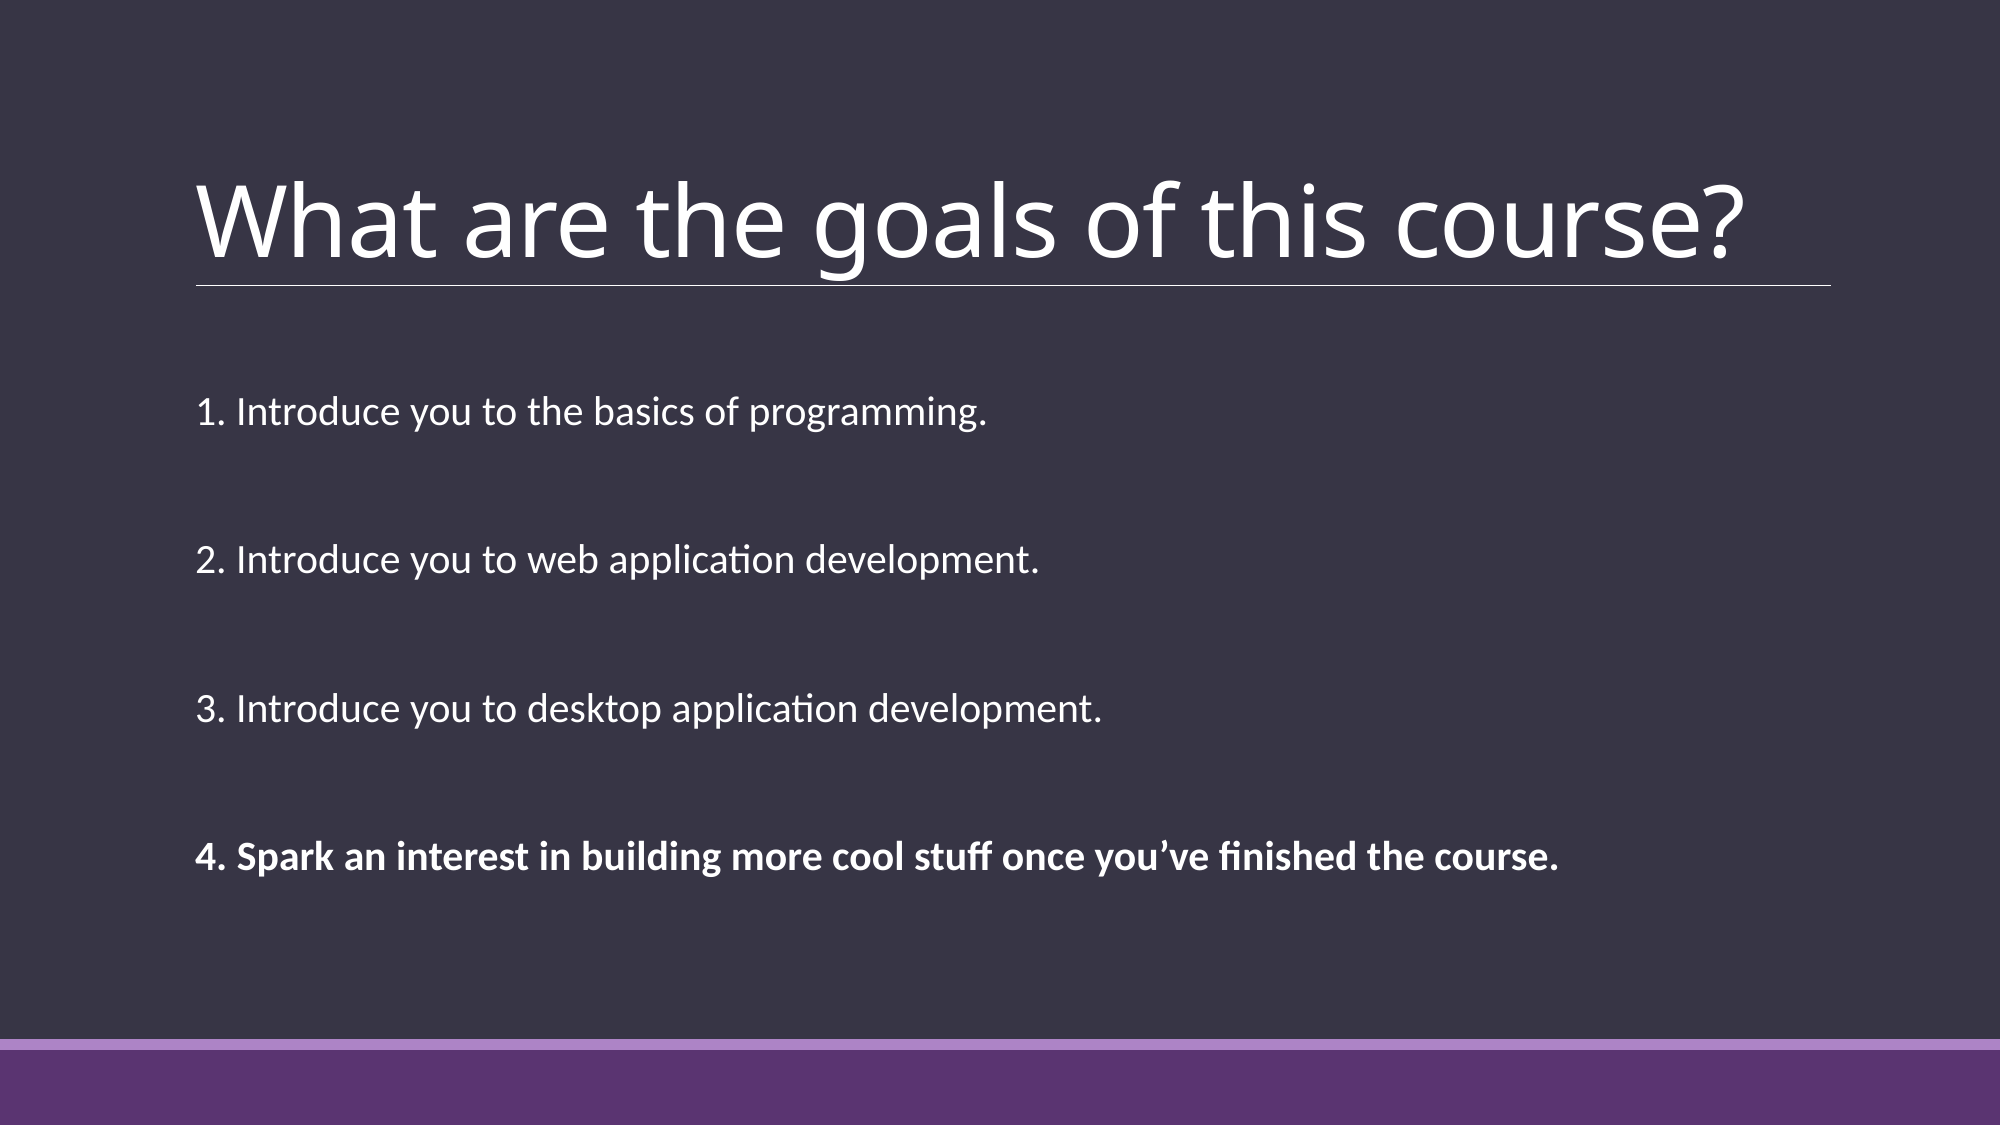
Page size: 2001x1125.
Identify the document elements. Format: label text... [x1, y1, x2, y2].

list 1. Introduce you to the basics of programming. 2. Introduce you to web application development. 3. Introduce you to desktop application development. 4. Spark an interest in building more cool stuff once you’ve finished the course. [180, 302, 1830, 963]
title What are the goals of this course? [180, 47, 1830, 285]
